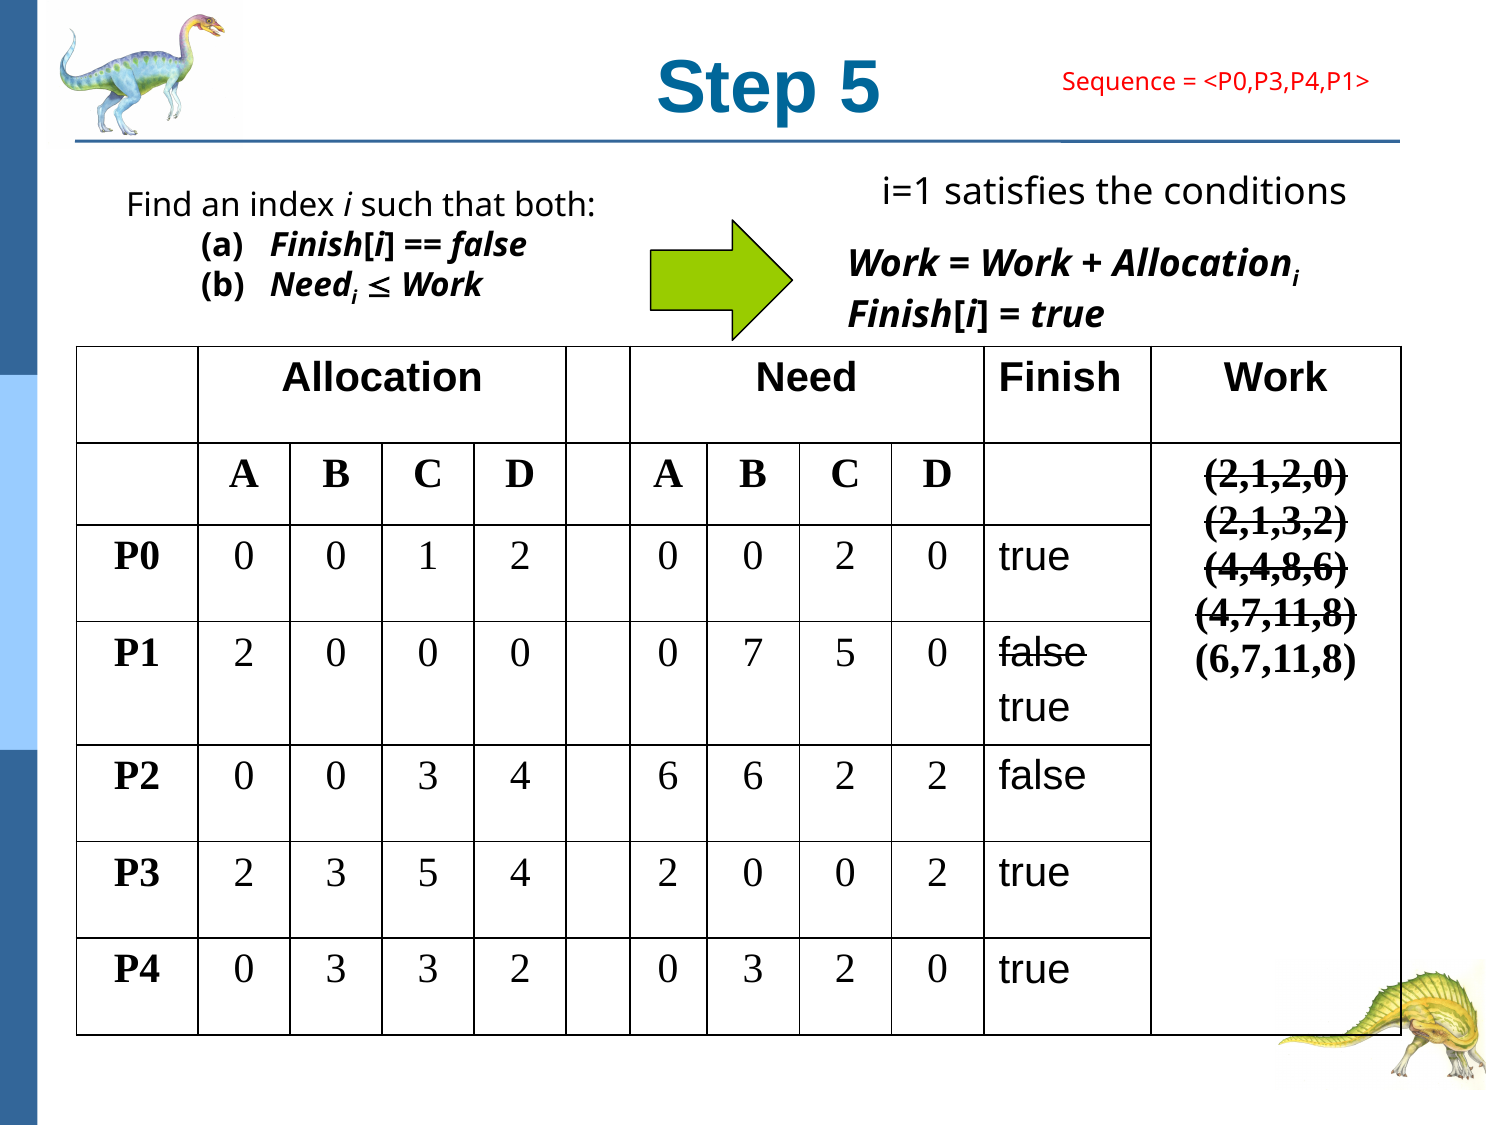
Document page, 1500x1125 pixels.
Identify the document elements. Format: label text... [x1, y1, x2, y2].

table_header [77, 347, 197, 442]
table_cell [567, 444, 629, 524]
table_cell 0 [199, 526, 289, 621]
table_header [567, 347, 629, 442]
table_header Allocation [199, 347, 565, 442]
table_cell B [291, 444, 381, 524]
table_cell 3 [291, 939, 381, 1034]
table_cell false true [985, 622, 1150, 744]
table_cell 0 [892, 939, 983, 1034]
table_cell 4 [475, 746, 565, 841]
picture [46, 0, 243, 149]
table_cell 2 [800, 746, 891, 841]
table_cell B [708, 444, 799, 524]
table_cell 0 [199, 939, 289, 1034]
table_cell 2 [475, 526, 565, 621]
table_cell [567, 939, 629, 1034]
table_cell 6 [631, 746, 706, 841]
table_cell 2 [800, 526, 891, 621]
table_cell 2 [800, 939, 891, 1034]
table_cell [567, 526, 629, 621]
table_header Finish [985, 347, 1150, 442]
table_cell C [383, 444, 473, 524]
table_cell 0 [631, 622, 706, 744]
table_cell 3 [291, 842, 381, 937]
table_cell 0 [291, 622, 381, 744]
table_cell 2 [892, 746, 983, 841]
table_cell 0 [631, 939, 706, 1034]
table_cell P3 [77, 842, 197, 937]
table_cell [567, 622, 629, 744]
table_cell 0 [892, 622, 983, 744]
table_cell true [985, 939, 1150, 1034]
table_cell 2 [892, 842, 983, 937]
text_box Work = Work + Allocationi Finish[i] = true [832, 231, 1430, 343]
table_cell 3 [383, 746, 473, 841]
table_cell [567, 746, 629, 841]
table_cell 0 [199, 746, 289, 841]
table_cell 2 [199, 622, 289, 744]
table_cell 0 [892, 526, 983, 621]
table_cell C [800, 444, 891, 524]
table_cell 5 [383, 842, 473, 937]
table_cell D [475, 444, 565, 524]
table_cell 0 [291, 526, 381, 621]
table_cell P0 [77, 526, 197, 621]
picture [1275, 959, 1486, 1090]
table_header Need [631, 347, 983, 442]
table_cell (2,1,2,0) (2,1,3,2) (4,4,8,6) (4,7,11,8) (6,7,11,8) [1152, 444, 1400, 1034]
text_box i=1 satisfies the conditions [866, 159, 1363, 220]
text_box Find an index i such that both: (a) Finish[i] == false (b) Needi  Work [111, 175, 862, 316]
table_cell 3 [708, 939, 799, 1034]
table_cell D [892, 444, 983, 524]
table_cell 7 [708, 622, 799, 744]
table_cell 2 [475, 939, 565, 1034]
table_cell P2 [77, 746, 197, 841]
table_cell A [631, 444, 706, 524]
table_cell true [985, 526, 1150, 621]
table_cell 2 [199, 842, 289, 937]
table_cell [77, 444, 197, 524]
table_cell 0 [631, 526, 706, 621]
table_cell 6 [708, 746, 799, 841]
table_cell false [985, 746, 1150, 841]
text_box [650, 219, 793, 341]
table_cell 0 [708, 526, 799, 621]
table_header Work [1152, 347, 1400, 442]
table_cell 0 [708, 842, 799, 937]
table_cell P4 [77, 939, 197, 1034]
table_cell [985, 444, 1150, 524]
table_cell 0 [383, 622, 473, 744]
table_cell [567, 842, 629, 937]
table_cell 5 [800, 622, 891, 744]
table_cell 0 [291, 746, 381, 841]
table_cell P1 [77, 622, 197, 744]
table_cell A [199, 444, 289, 524]
table_cell 0 [475, 622, 565, 744]
text_box Sequence = <P0,P3,P4,P1> [1047, 58, 1386, 104]
table_cell 1 [383, 526, 473, 621]
table_cell 4 [475, 842, 565, 937]
table_cell 0 [800, 842, 891, 937]
title Step 5 [76, 25, 1461, 136]
table_cell true [985, 842, 1150, 937]
table_cell 2 [631, 842, 706, 937]
table_cell 3 [383, 939, 473, 1034]
